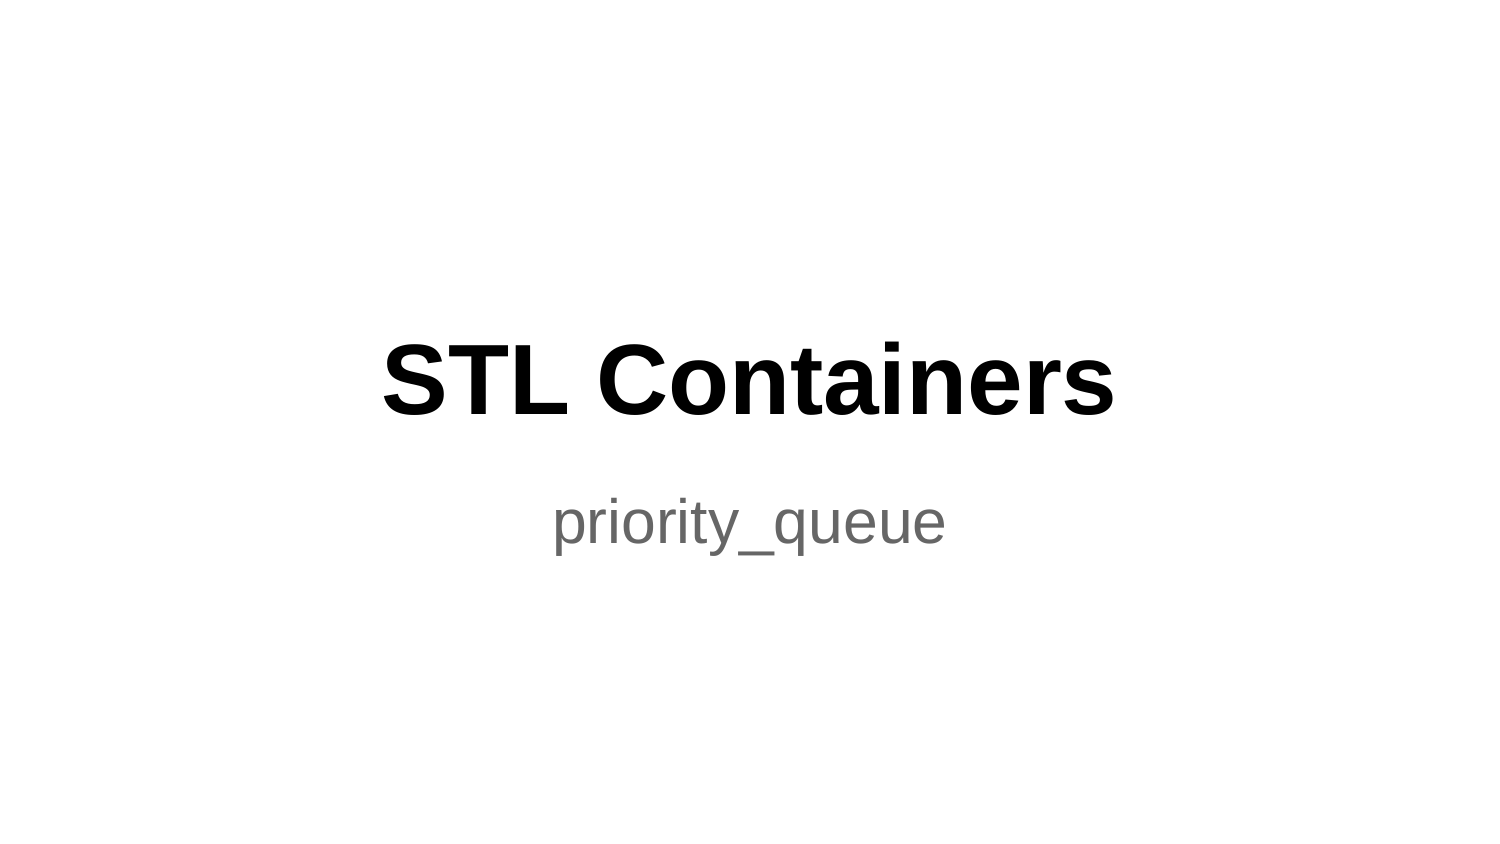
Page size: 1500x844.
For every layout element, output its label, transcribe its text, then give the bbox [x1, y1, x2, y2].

subtitle priority_queue [112, 465, 1388, 595]
title STL Containers [112, 259, 1388, 450]
